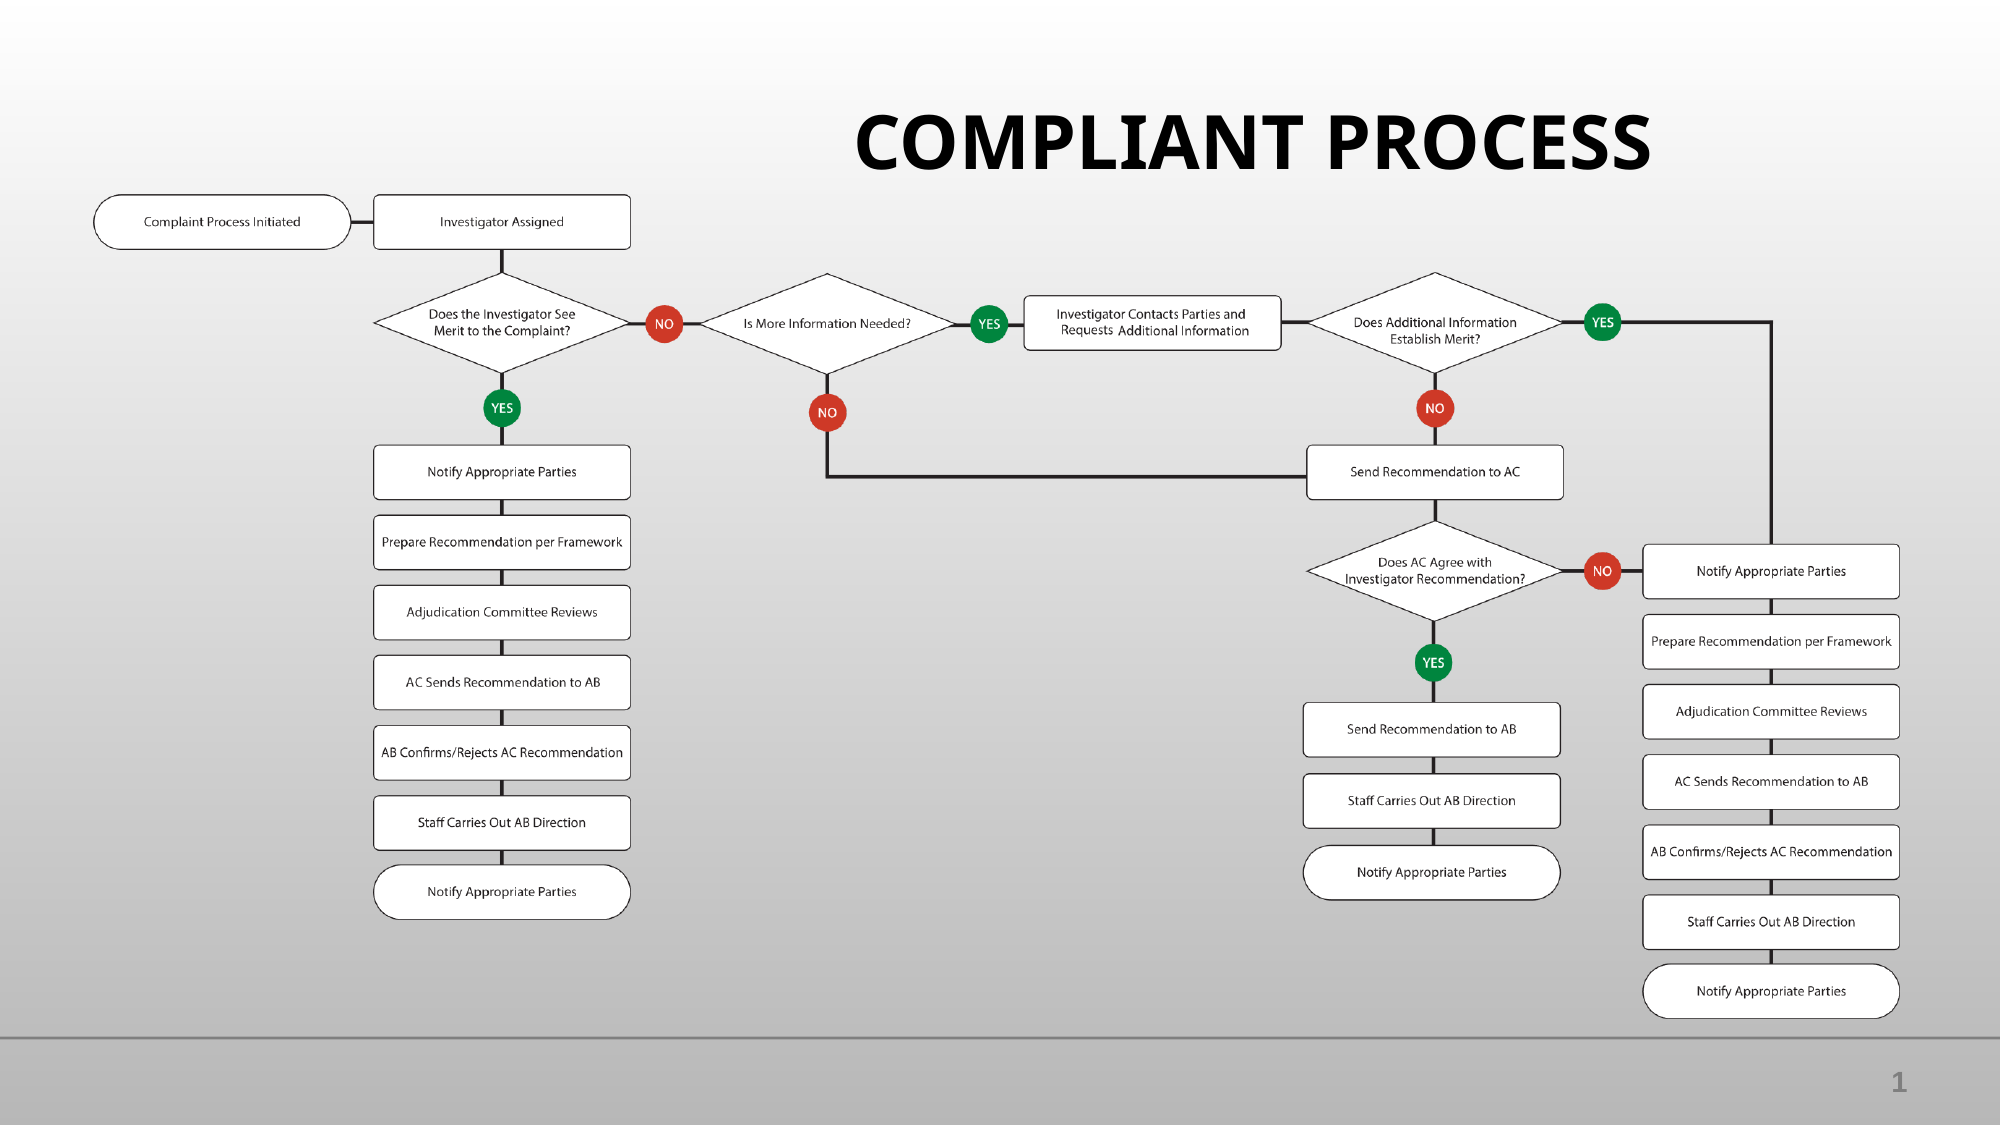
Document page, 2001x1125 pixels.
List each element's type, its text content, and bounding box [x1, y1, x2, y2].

picture [93, 194, 1900, 1020]
title COMPLIANT PROCESS [661, 94, 1846, 194]
